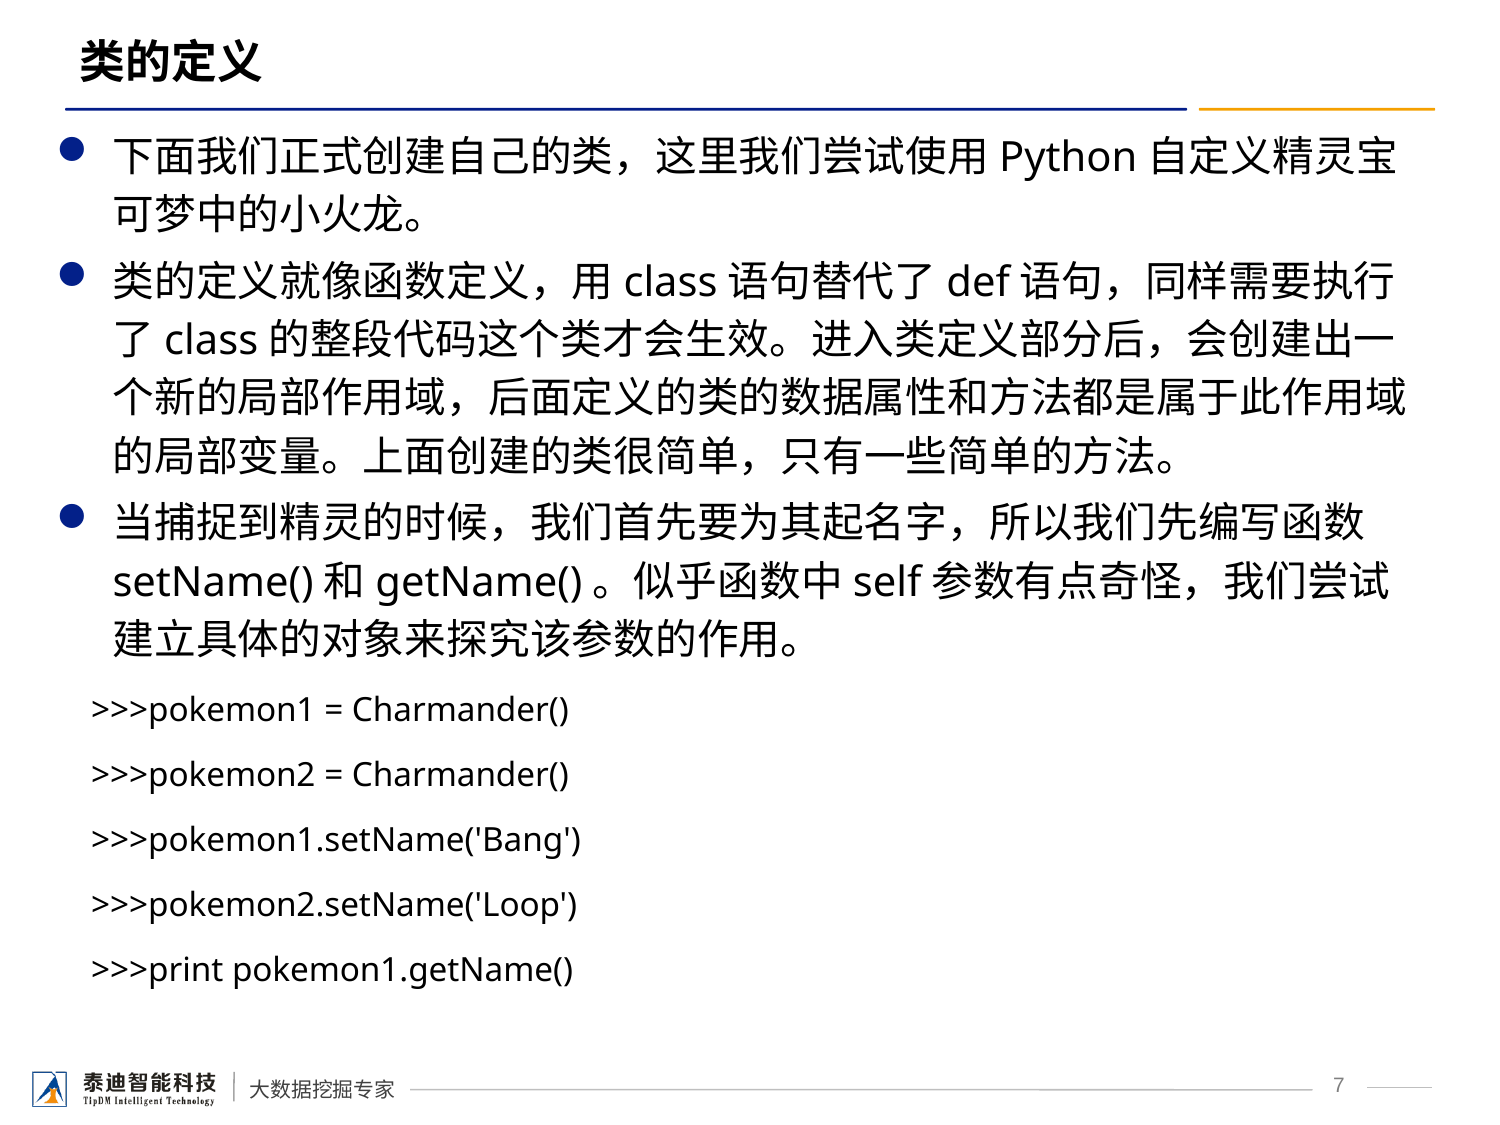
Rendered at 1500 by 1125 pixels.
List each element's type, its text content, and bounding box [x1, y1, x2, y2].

picture [29, 1062, 218, 1111]
title 类的定义 [64, 25, 1430, 97]
list 下面我们正式创建自己的类，这里我们尝试使用Python自定义精灵宝可梦中的小火龙。 类的定义就像函数定义，用class语句替代了def语句，同样需要执行了class的整段代码这个类才会生效。进入类定义部分后，会创建出一个新的局部作用域，后面定义的类的数据属性和方法都是属于此作用域的局部变量。上面创建的类很简单，只有一些简单的方法。 当捕捉到精灵的时候，我们首先要为其起名字，所以我们先编写函数setName()和getName()。似乎函数中self参数有点奇怪，我们尝试建立具体的对象来探究该参数的作用。 >>>pokemon1 = Charmander() >>>pokemon2 = Charmander() >>>pokemon1.setName('Bang') >>>pokemon2.setName('Loop') >>>print pokemon1.getName() [41, 113, 1436, 1047]
